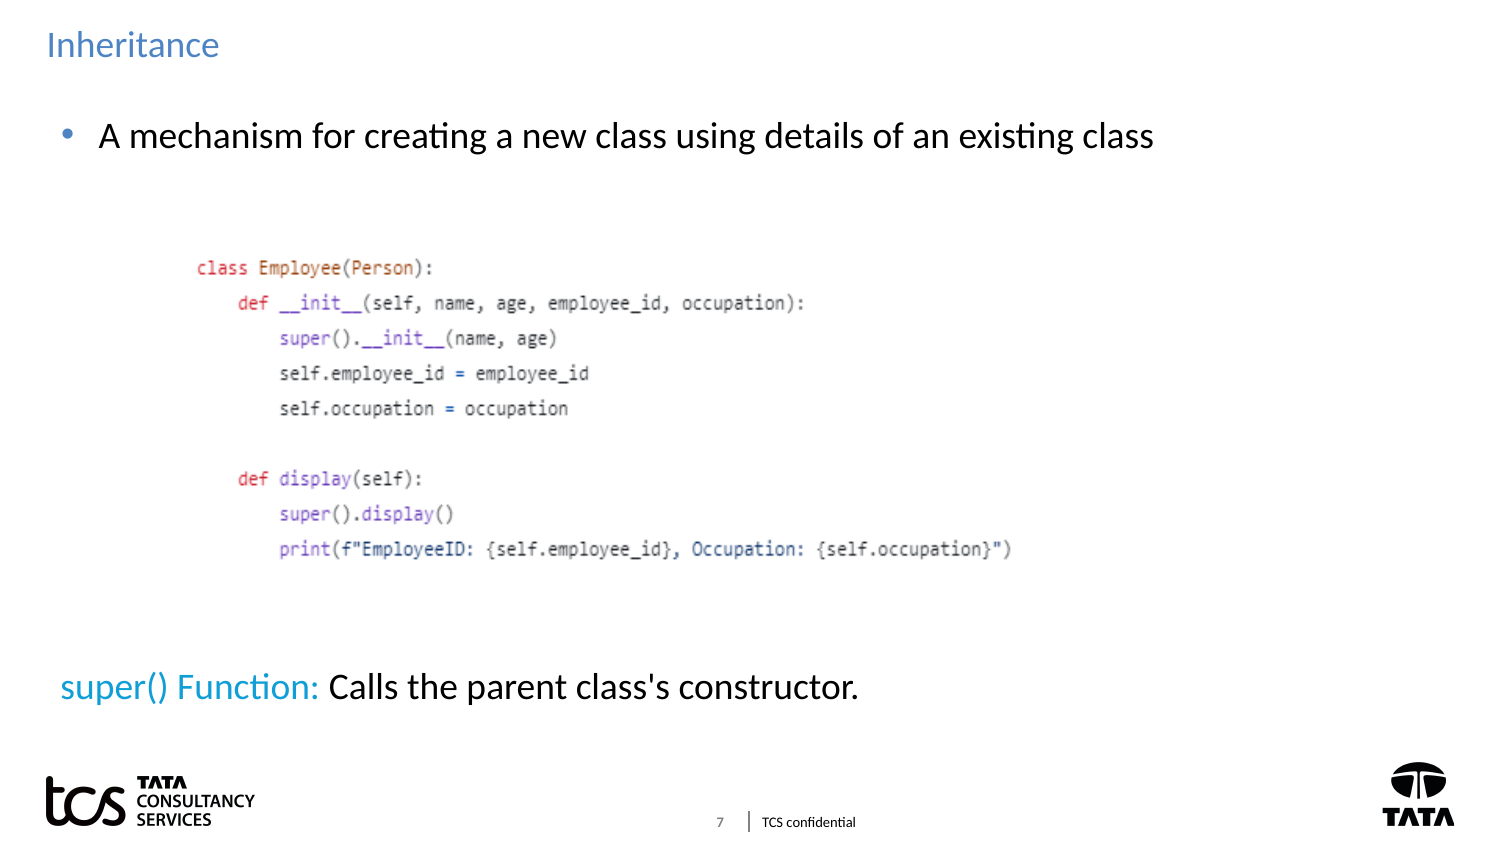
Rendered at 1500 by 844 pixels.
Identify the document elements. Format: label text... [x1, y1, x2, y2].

text_box super() Function: Calls the parent class's constructor. [45, 654, 1114, 715]
slide_number 7 [705, 810, 755, 832]
picture [1382, 762, 1455, 826]
picture [46, 802, 255, 826]
title Inheritance [31, 17, 1326, 108]
footer TCS confidential [755, 810, 1060, 832]
text_box [31, 108, 1326, 802]
text_box A mechanism for creating a new class using details of an existing class [45, 108, 1340, 644]
picture [186, 231, 1171, 594]
